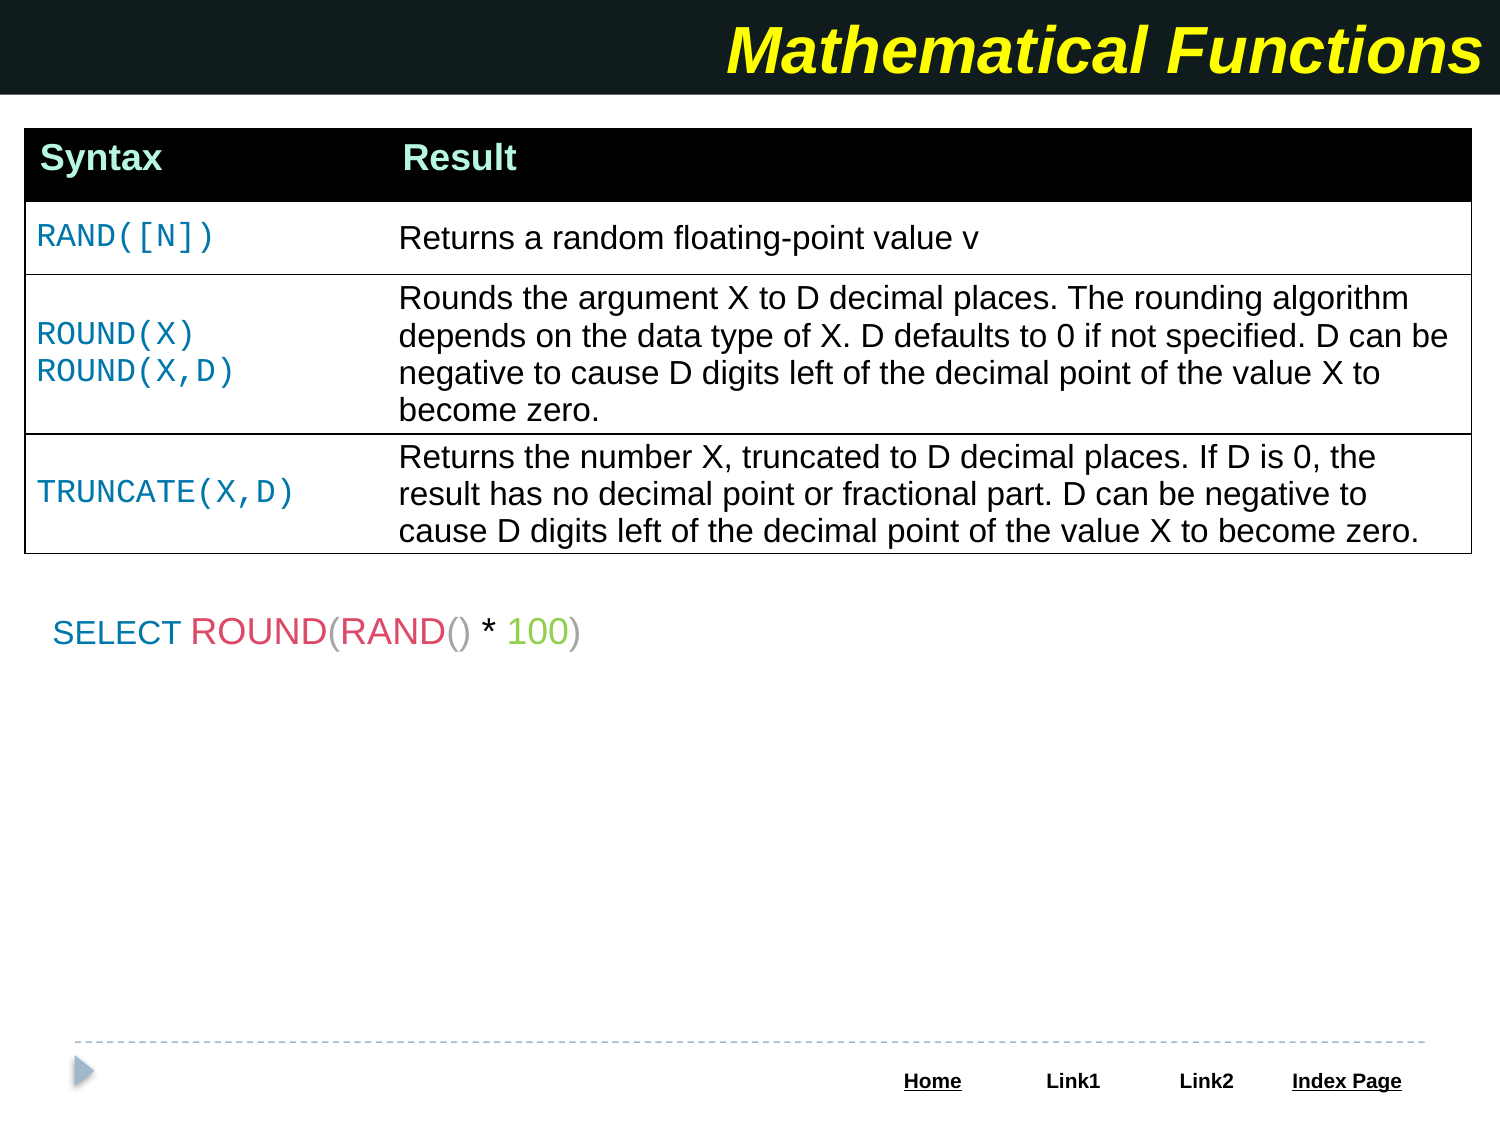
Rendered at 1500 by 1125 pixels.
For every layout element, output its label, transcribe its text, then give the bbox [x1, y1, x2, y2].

table_cell Rounds the argument X to D decimal places. The rounding algorithm depends on the data type of X. D defaults to 0 if not specified. D can be negative to cause D digits left of the decimal point of the value X to become zero. [387, 275, 1471, 433]
table_cell RAND([N]) [26, 202, 387, 274]
table_header Syntax [26, 130, 387, 201]
table_cell TRUNCATE(X,D) [26, 435, 387, 553]
table_cell Returns a random floating-point value v [387, 202, 1471, 274]
table_cell Returns the number X, truncated to D decimal places. If D is 0, the result has no decimal point or fractional part. D can be negative to cause D digits left of the decimal point of the value X to become zero. [387, 435, 1471, 553]
table_header Result [387, 130, 1471, 201]
text_box SELECT ROUND(RAND() * 100) [37, 599, 1463, 660]
table_cell ROUND(X) ROUND(X,D) [26, 275, 387, 433]
text_box Mathematical Functions [0, 0, 1500, 95]
